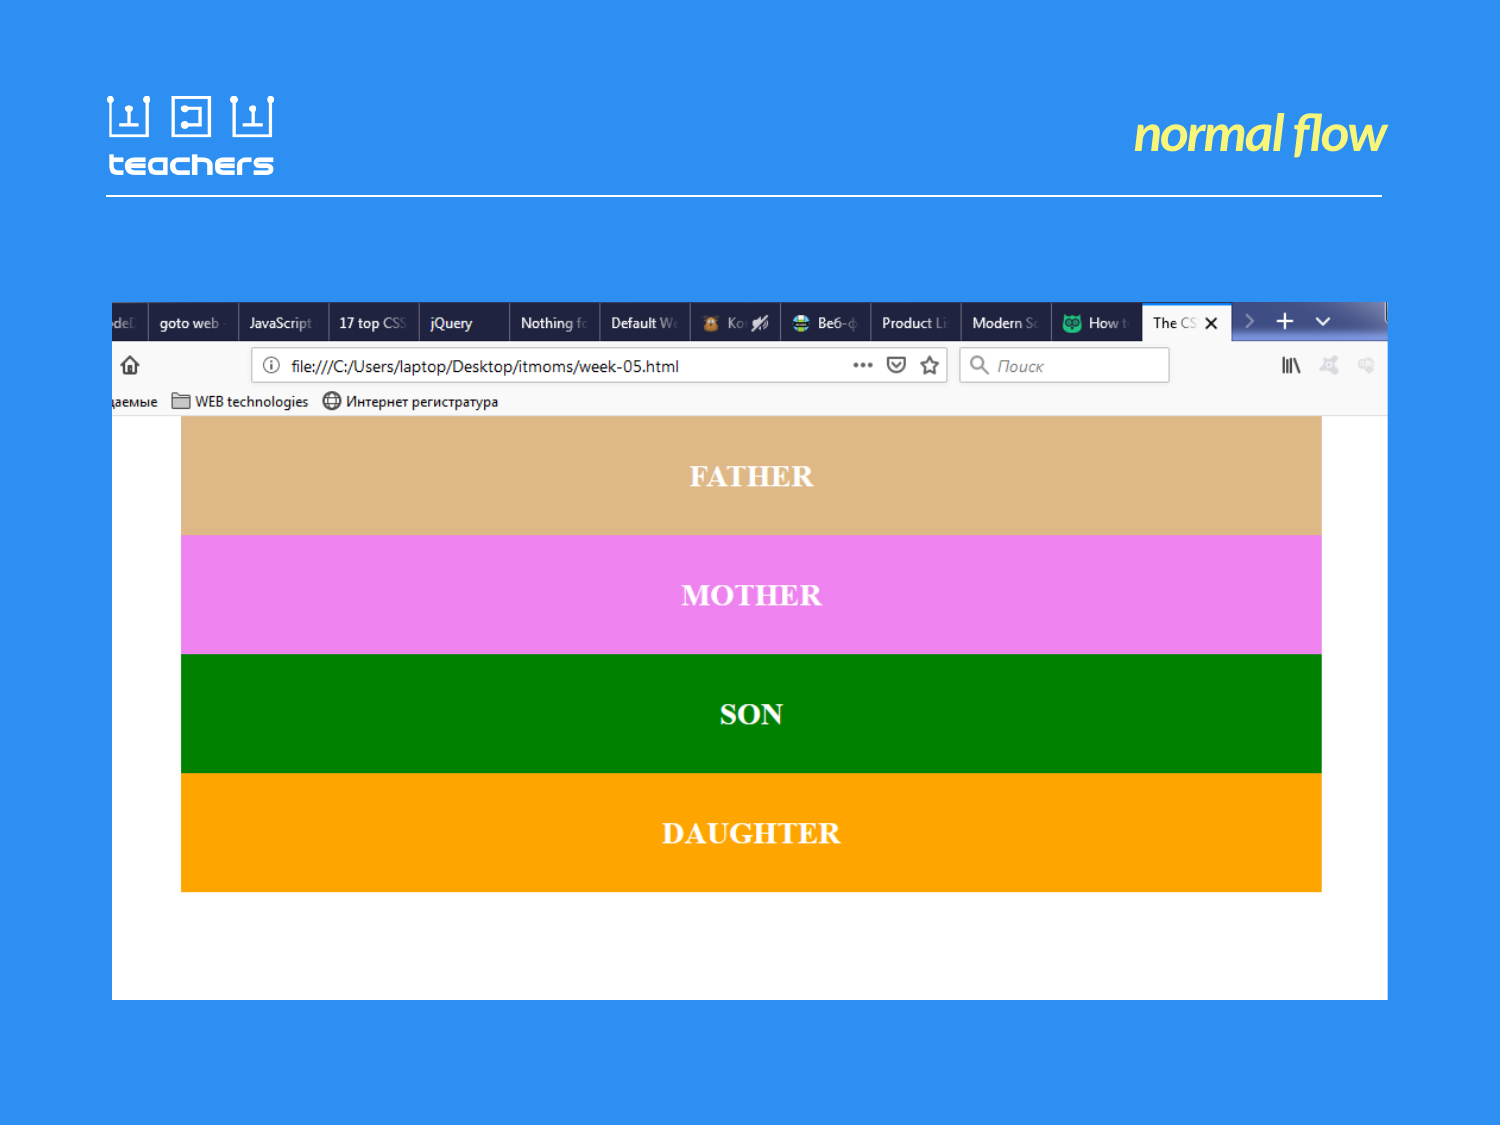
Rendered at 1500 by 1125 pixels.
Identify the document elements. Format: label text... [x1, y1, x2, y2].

picture [100, 86, 279, 182]
list normal flow [100, 81, 1388, 188]
picture [111, 302, 1388, 1001]
